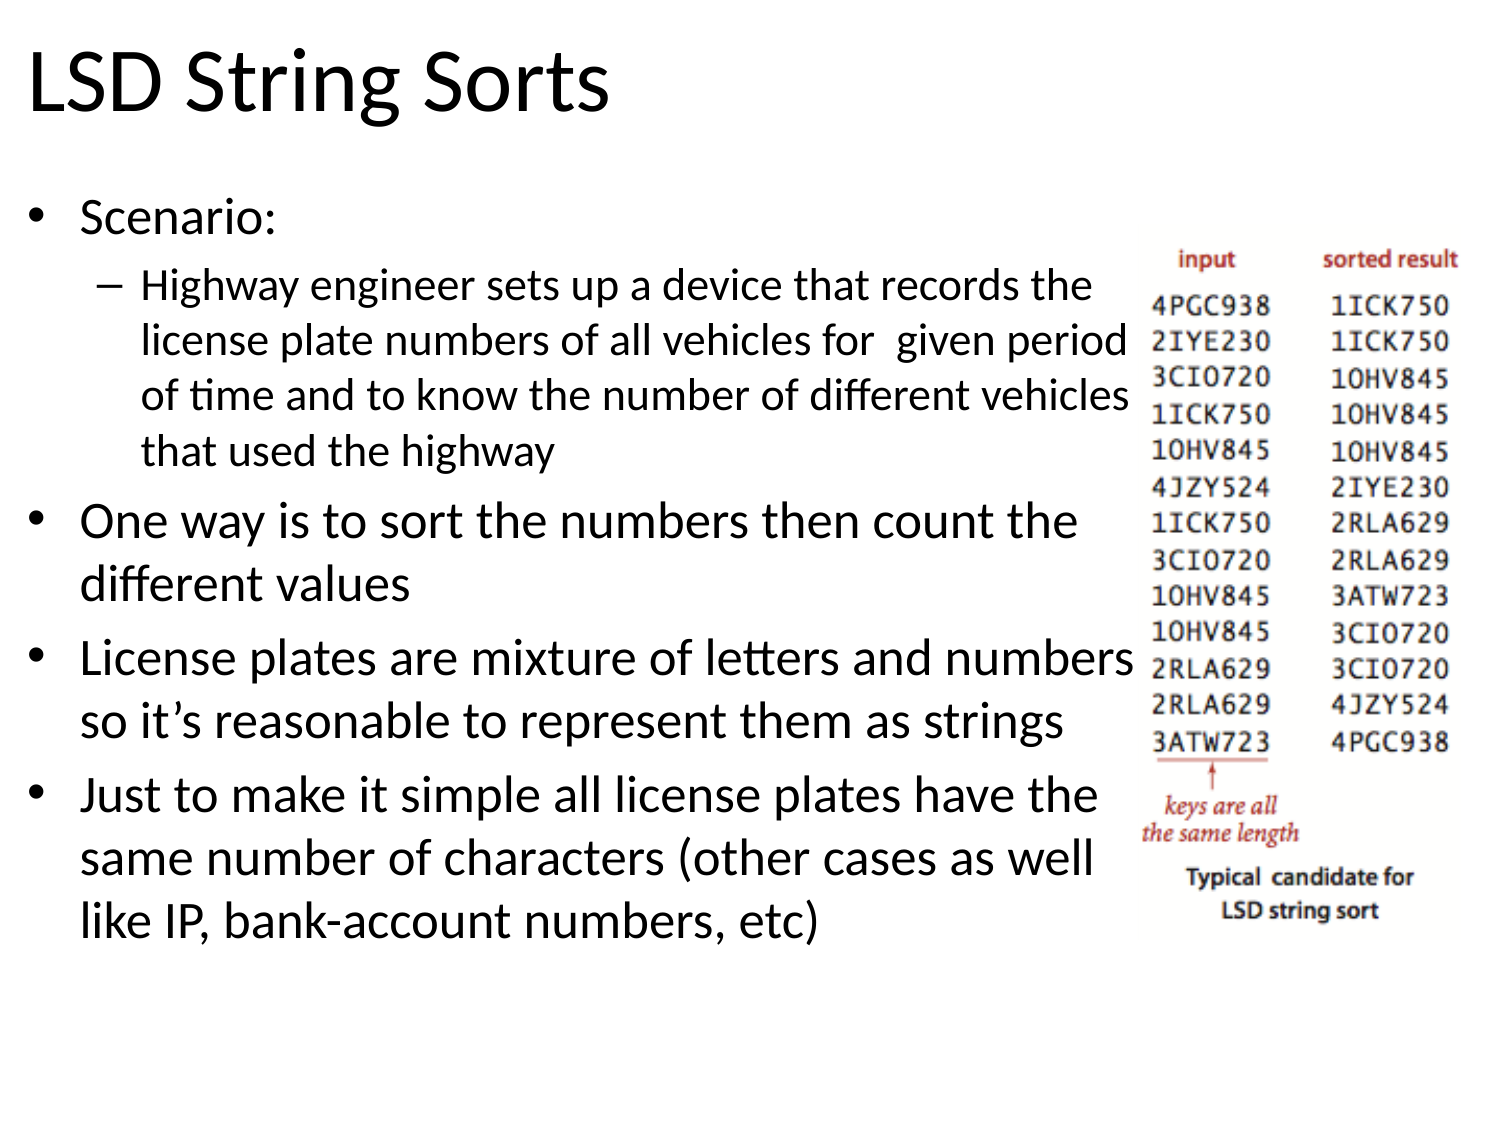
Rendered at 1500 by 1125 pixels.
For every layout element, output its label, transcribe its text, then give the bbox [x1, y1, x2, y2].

title LSD String Sorts [12, 12, 1475, 155]
list Scenario: Highway engineer sets up a device that records the license plate numbers of all vehicles for given period of time and to know the number of different vehicles that used the highway One way is to sort the numbers then count the different values License plates are mixture of letters and numbers so it’s reasonable to represent them as strings Just to make it simple all license plates have the same number of characters (other cases as well like IP, bank-account numbers, etc) [12, 174, 1163, 1025]
picture [1137, 224, 1474, 940]
